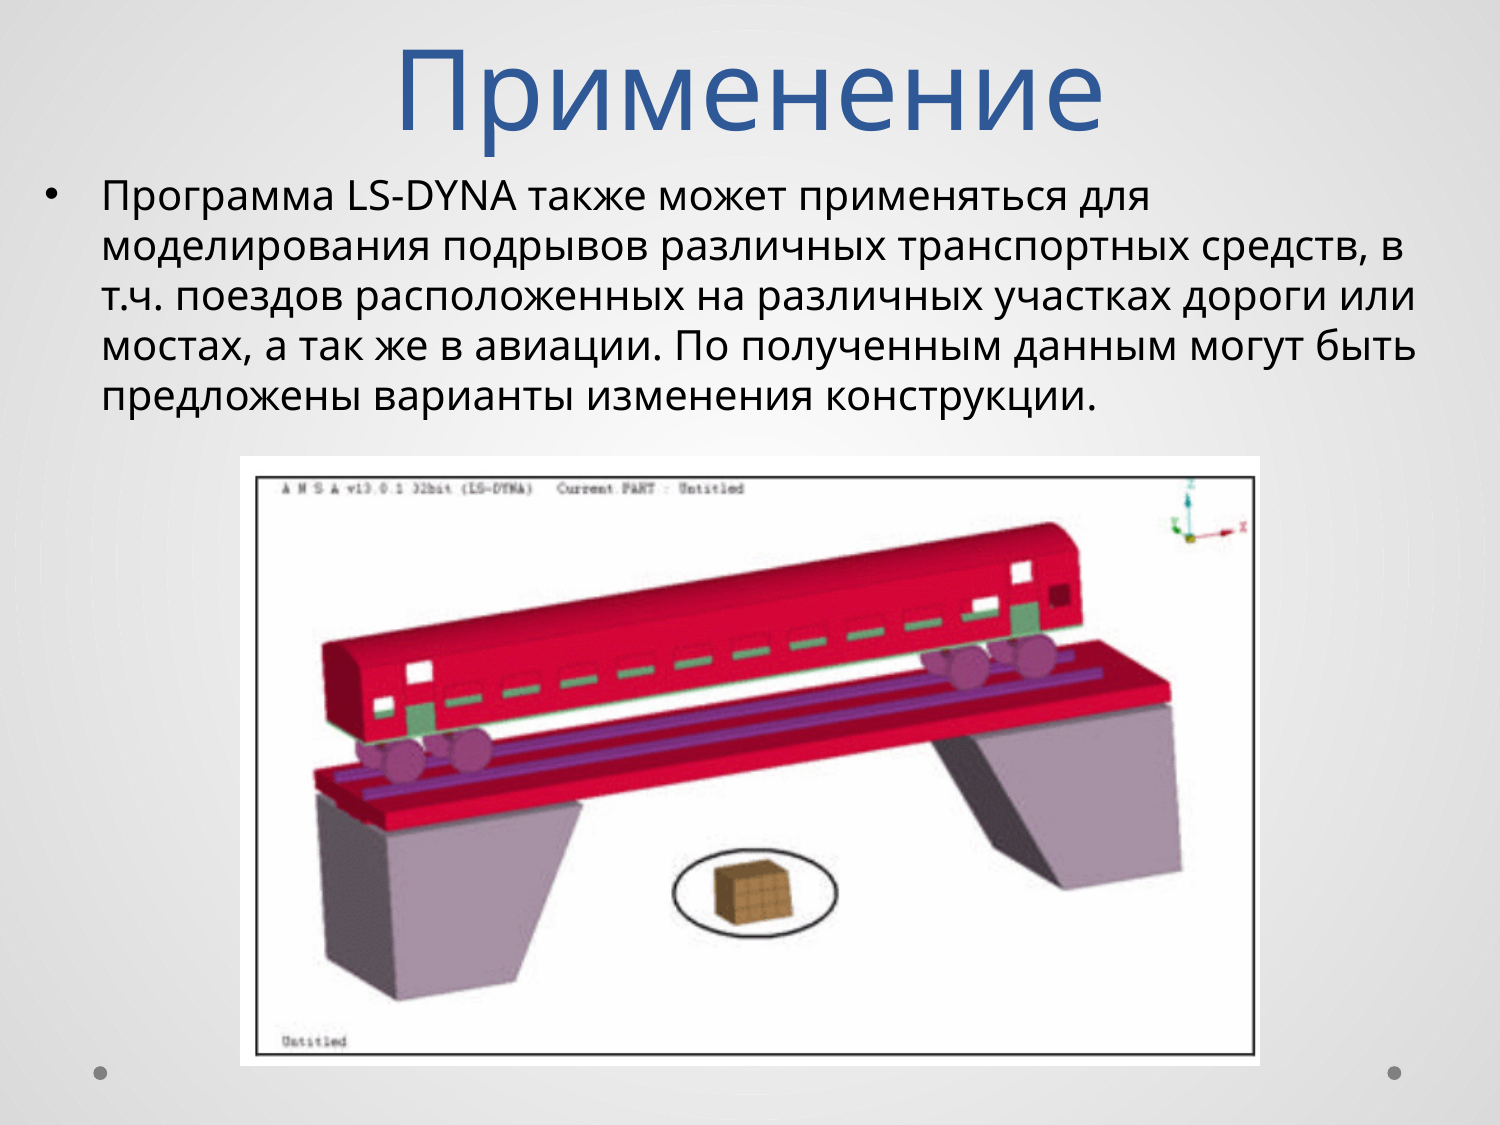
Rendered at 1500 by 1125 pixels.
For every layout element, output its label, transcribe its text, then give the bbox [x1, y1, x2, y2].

list Программа LS-DYNA также может применяться для моделирования подрывов различных транспортных средств, в т.ч. поездов расположенных на различных участках дороги или мостах, а так же в авиации. По полученным данным могут быть предложены варианты изменения конструкции. [29, 160, 1471, 1005]
title Применение [0, 0, 1500, 161]
picture [240, 455, 1260, 1066]
